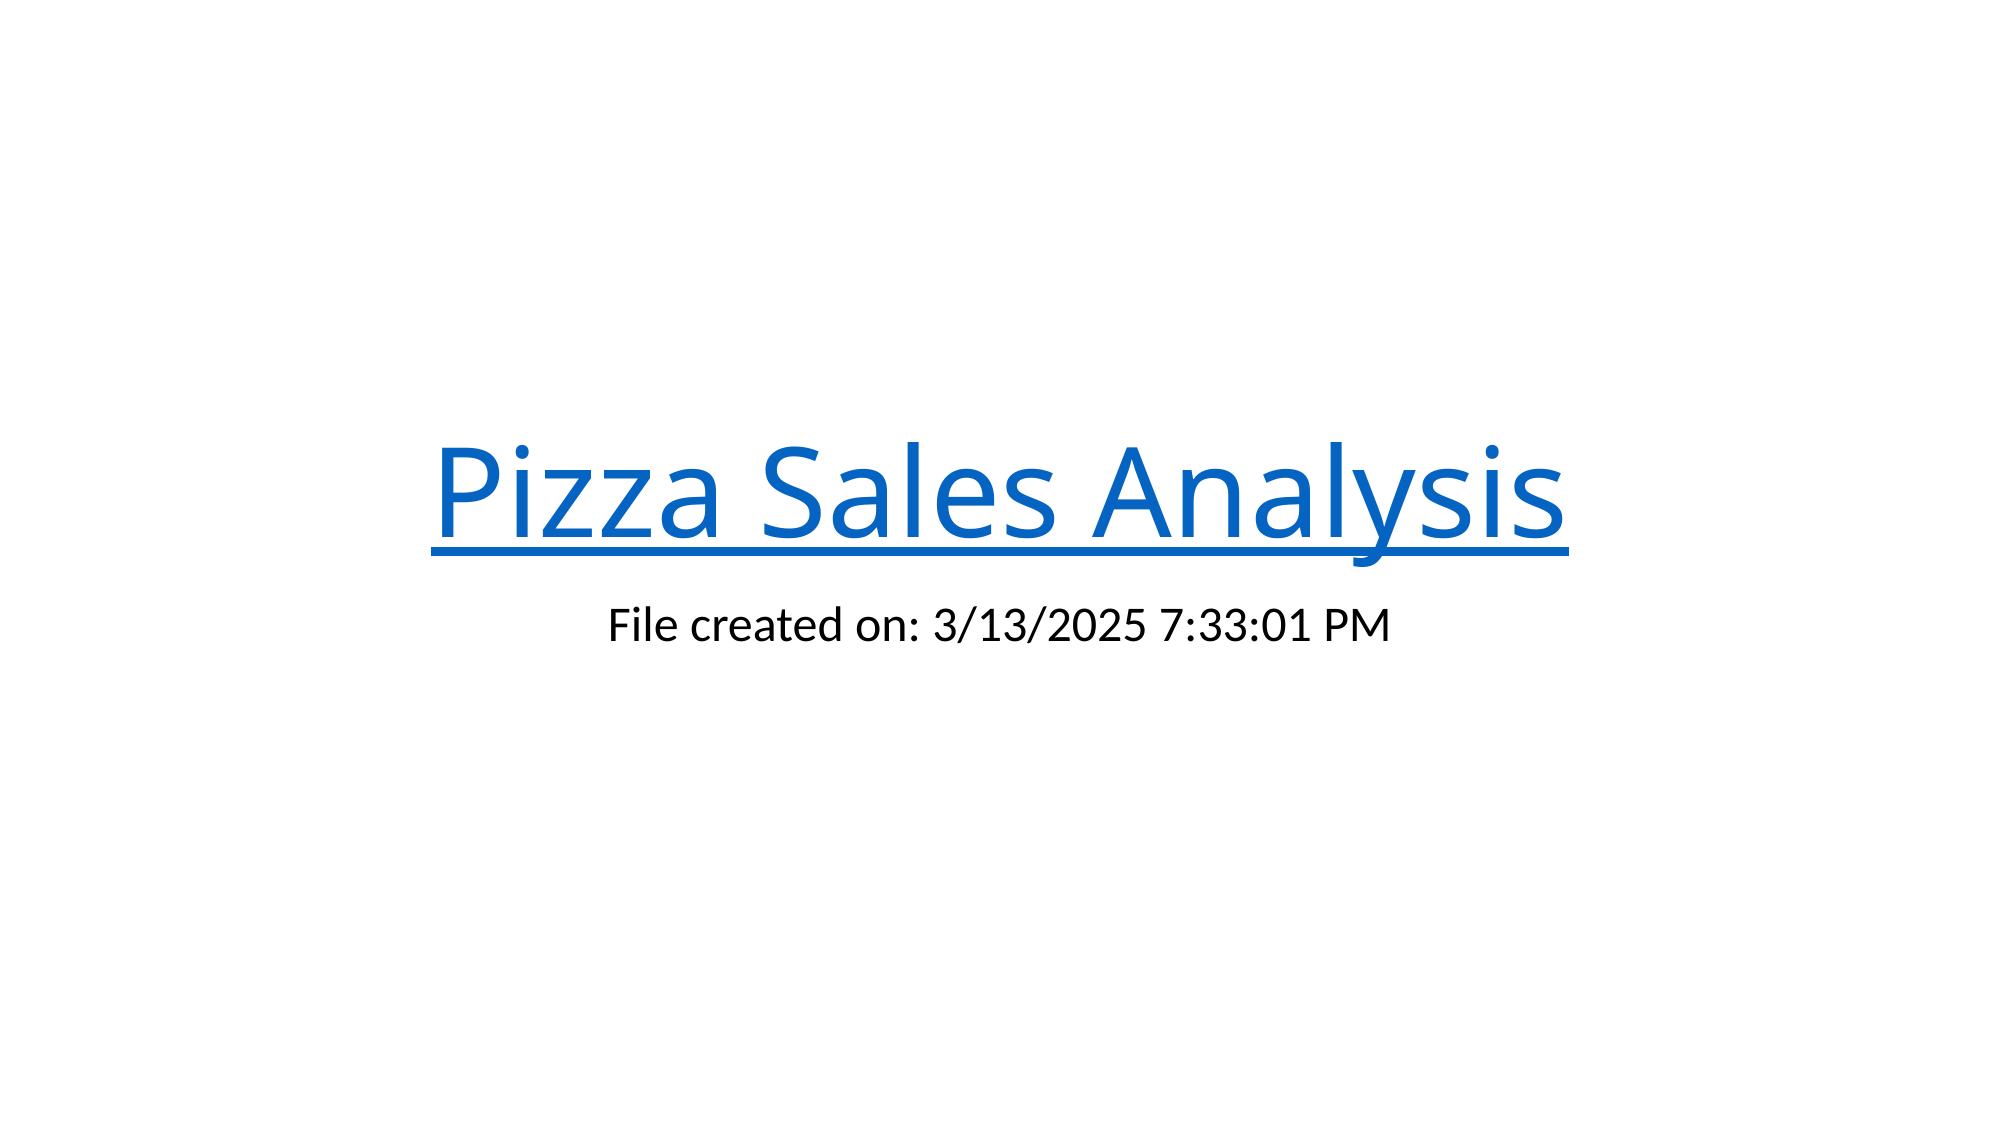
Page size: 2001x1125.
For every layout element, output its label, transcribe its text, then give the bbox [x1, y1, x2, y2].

title Pizza Sales Analysis [249, 184, 1750, 576]
subtitle File created on: 3/13/2025 7:33:01 PM [249, 590, 1750, 863]
